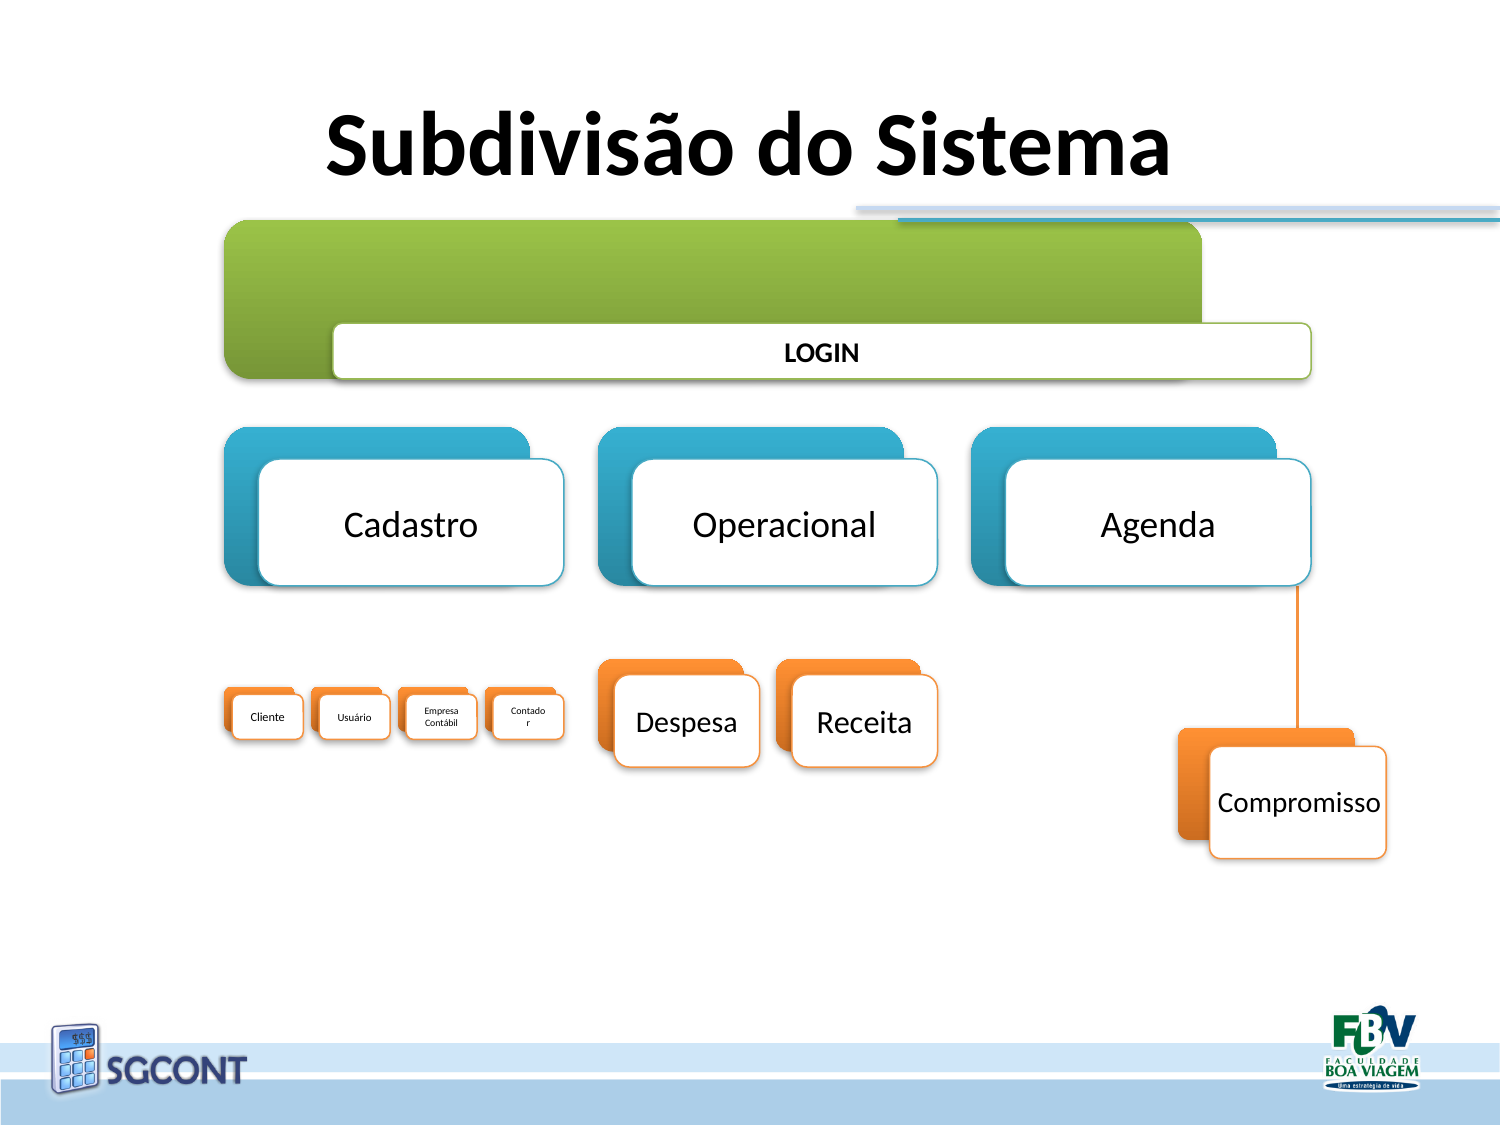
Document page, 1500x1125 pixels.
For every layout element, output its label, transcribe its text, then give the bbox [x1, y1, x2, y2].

title Subdivisão do Sistema [75, 45, 1425, 233]
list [88, 219, 1448, 1000]
picture [0, 1000, 1500, 1125]
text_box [1199, 746, 1400, 859]
